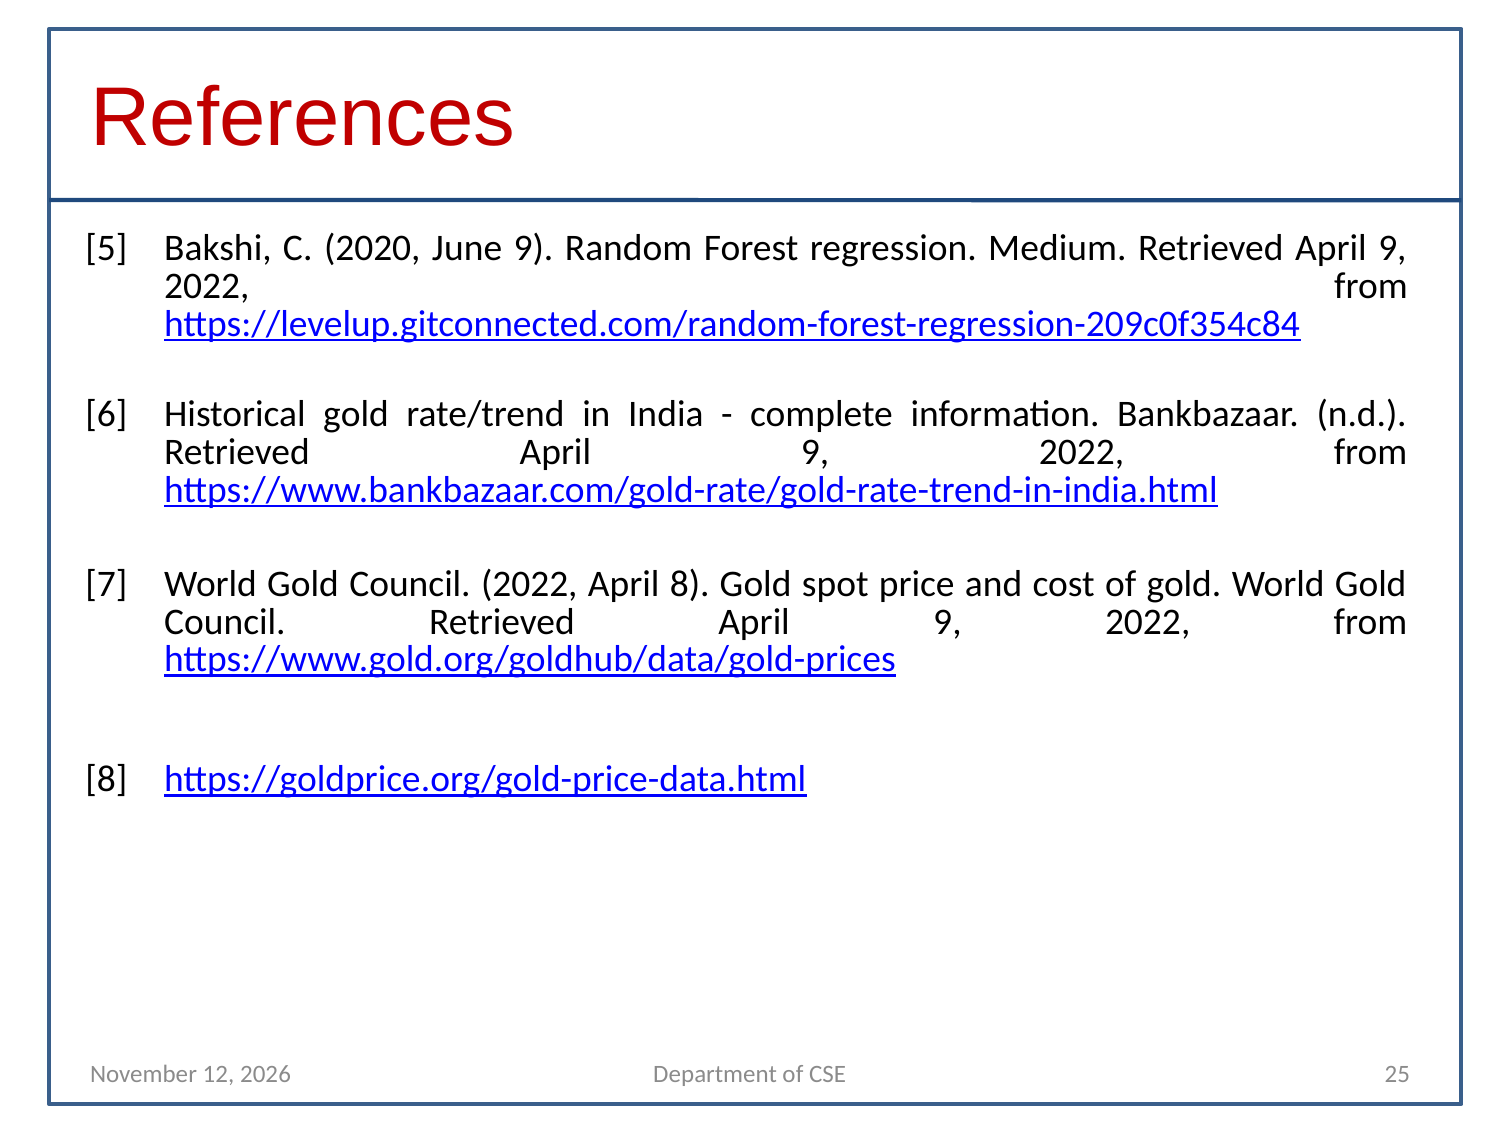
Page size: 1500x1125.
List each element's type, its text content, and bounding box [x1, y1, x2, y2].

table_cell [7] [70, 561, 149, 756]
table_cell World Gold Council. (2022, April 8). Gold spot price and cost of gold. World Gold Council. Retrieved April 9, 2022, from https://www.gold.org/goldhub/data/gold-prices [149, 561, 1423, 756]
table_cell Historical gold rate/trend in India - complete information. Bankbazaar. (n.d.). Retrieved April 9, 2022, from https://www.bankbazaar.com/gold-rate/gold-rate-trend-in-india.html [149, 391, 1423, 561]
slide_number 25 [1074, 1042, 1425, 1103]
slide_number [75, 1042, 425, 1103]
table_header Bakshi, C. (2020, June 9). Random Forest regression. Medium. Retrieved April 9, 2022, from https://levelup.gitconnected.com/random-forest-regression-209c0f354c84 [149, 225, 1423, 391]
table_header [5] [70, 225, 149, 391]
table_cell [6] [70, 391, 149, 561]
text_box References [74, 50, 1425, 175]
table_cell https://goldprice.org/gold-price-data.html [149, 756, 1423, 929]
table_cell [8] [70, 756, 149, 929]
footer Department of CSE [512, 1042, 988, 1103]
